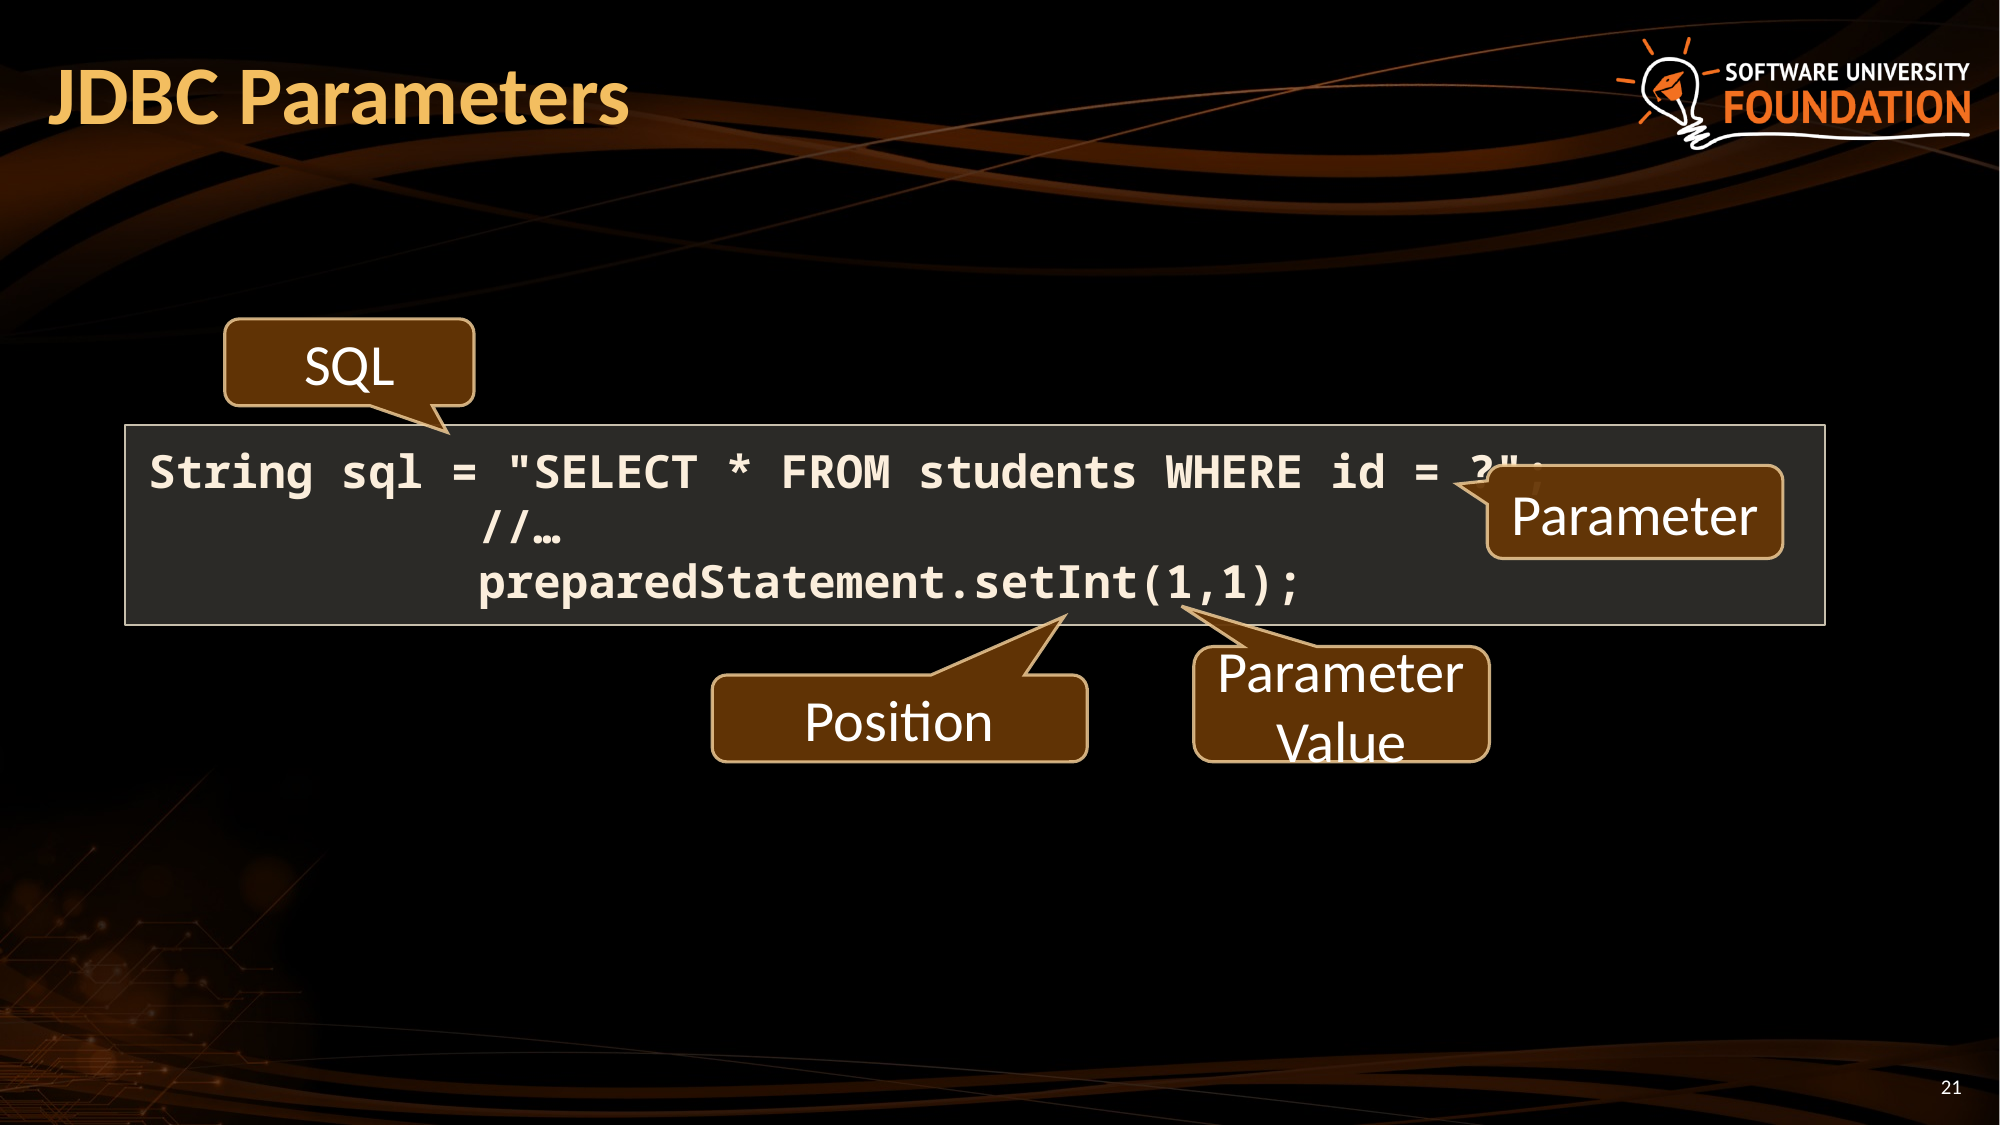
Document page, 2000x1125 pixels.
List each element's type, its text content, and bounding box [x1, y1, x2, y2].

text_box Parameter [1453, 464, 1784, 560]
text_box Parameter Value [1180, 605, 1491, 763]
text_box Position [711, 614, 1089, 763]
text_box String sql = "SELECT * FROM students WHERE id = ?"; //… preparedStatement.setInt(1,1); [124, 425, 1825, 626]
text_box SQL [223, 317, 476, 435]
title JDBC Parameters [30, 6, 1602, 189]
slide_number 21 [1897, 1070, 1968, 1103]
picture [0, 0, 2000, 1125]
